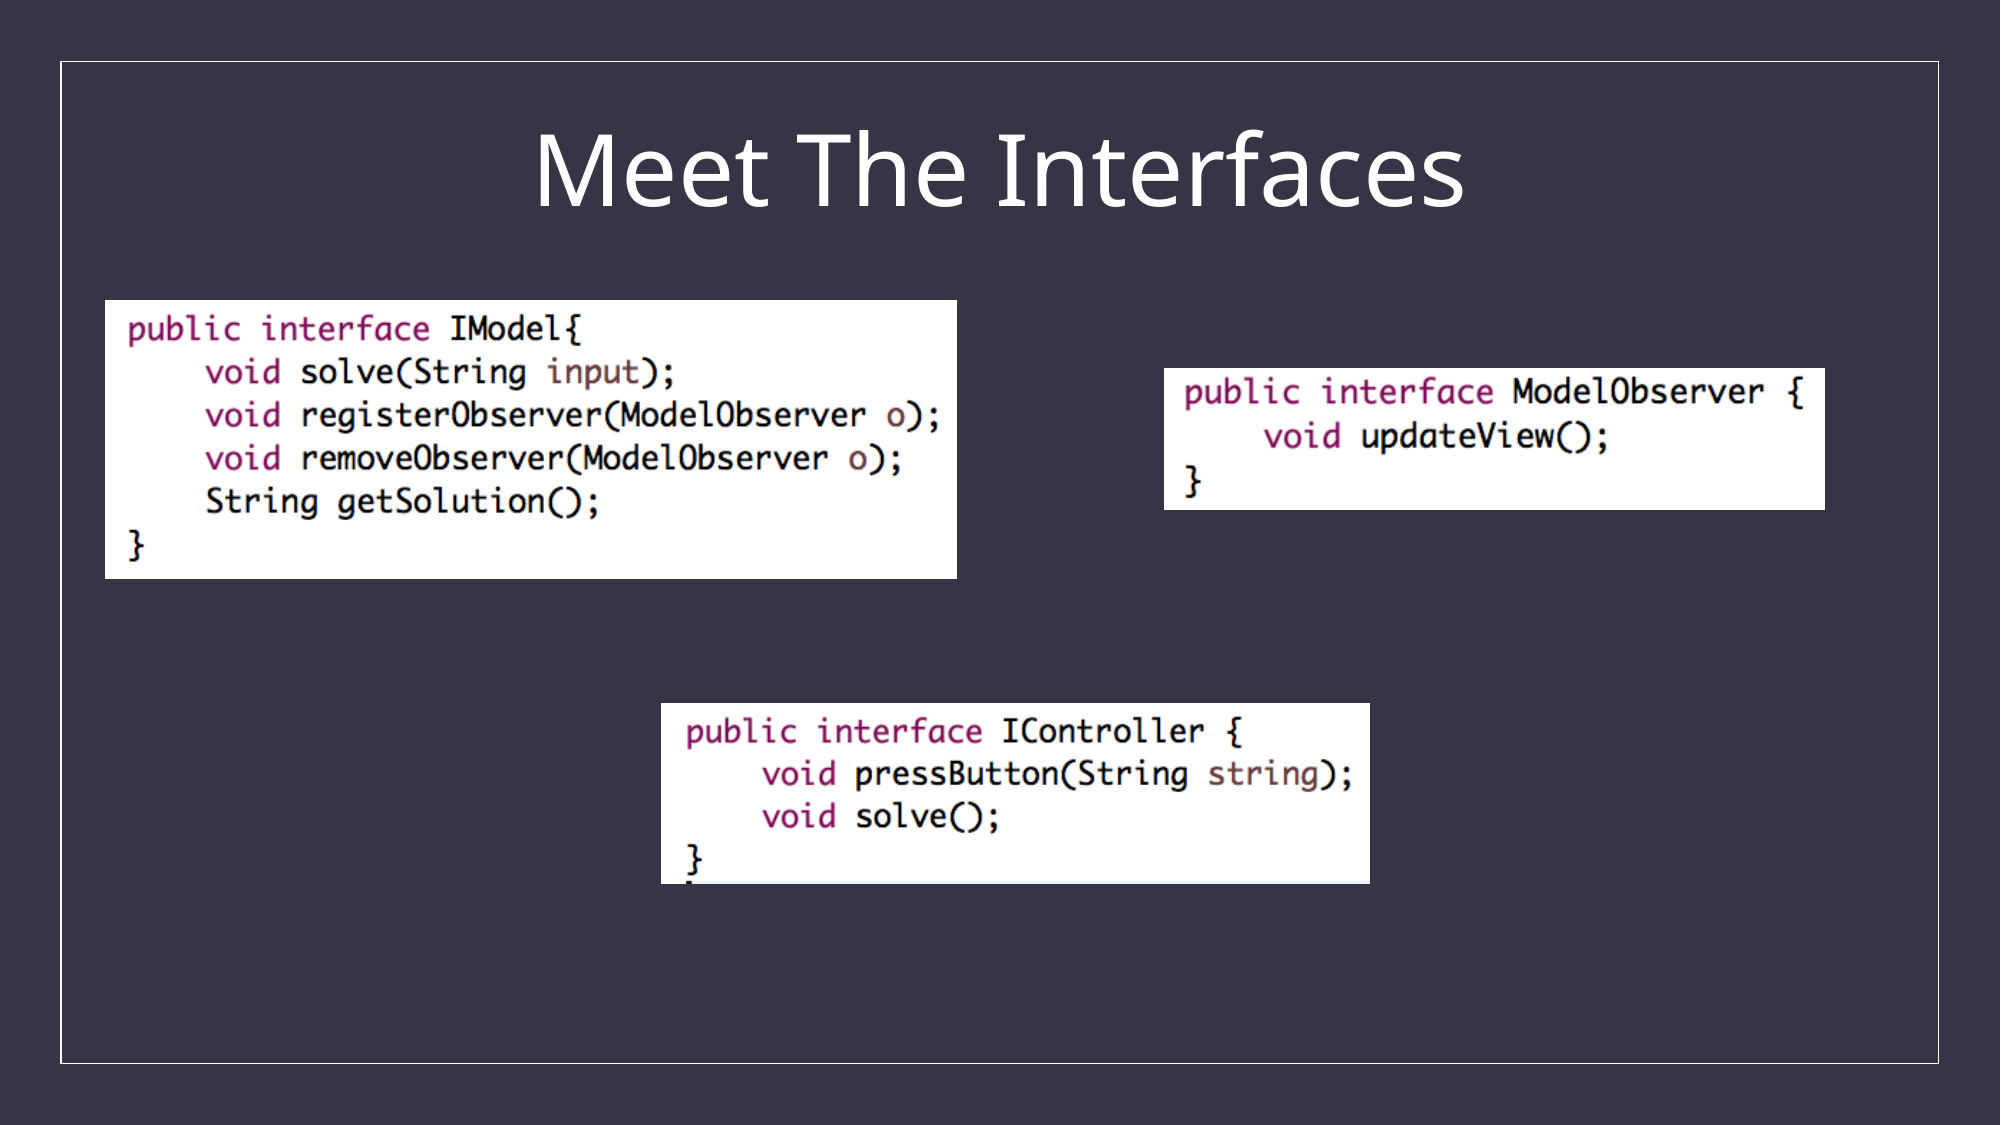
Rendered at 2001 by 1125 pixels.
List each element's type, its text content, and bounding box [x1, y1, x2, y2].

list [105, 300, 957, 579]
picture [661, 703, 1370, 884]
title Meet The Interfaces [174, 105, 1825, 244]
picture [1164, 368, 1825, 510]
